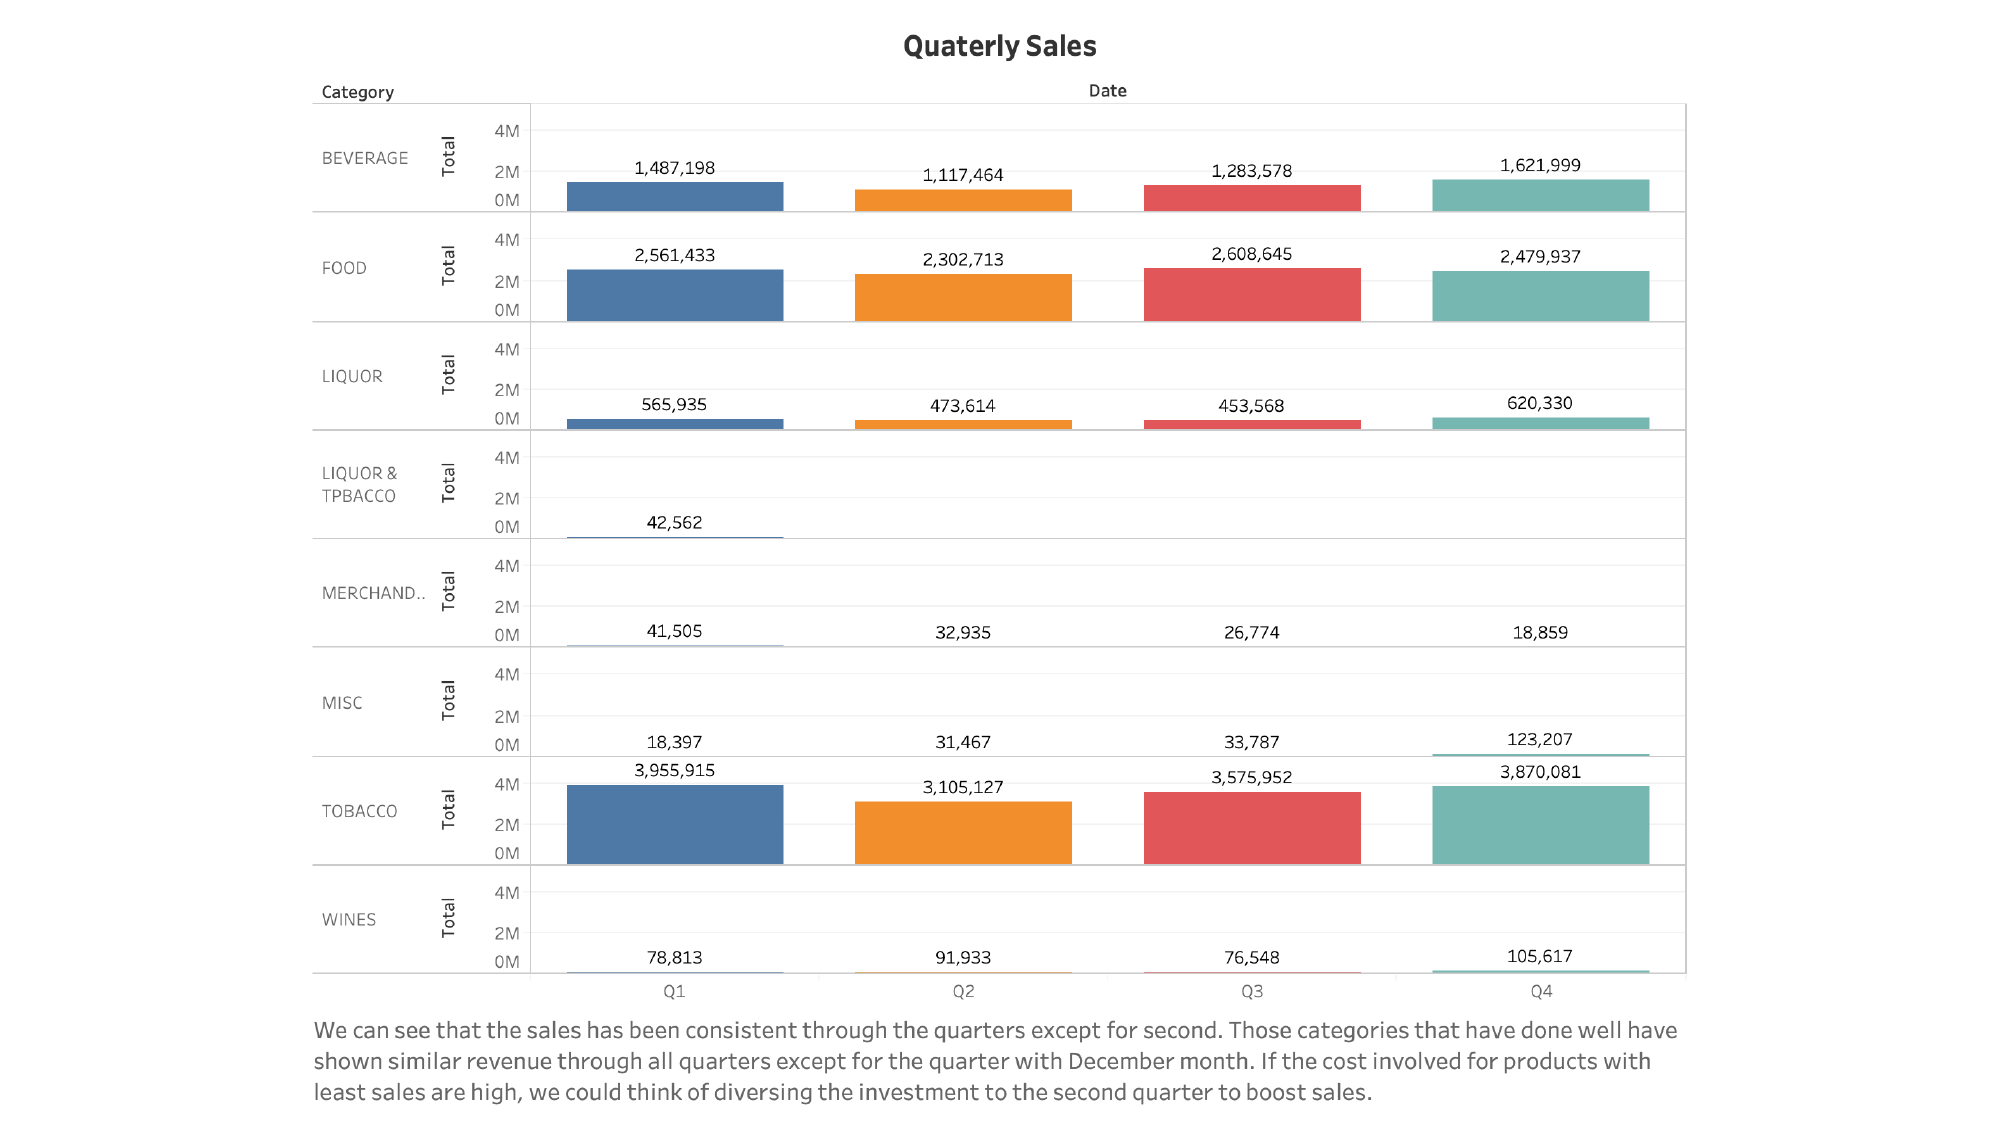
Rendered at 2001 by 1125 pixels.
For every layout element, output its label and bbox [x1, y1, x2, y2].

picture [296, 0, 1704, 1125]
